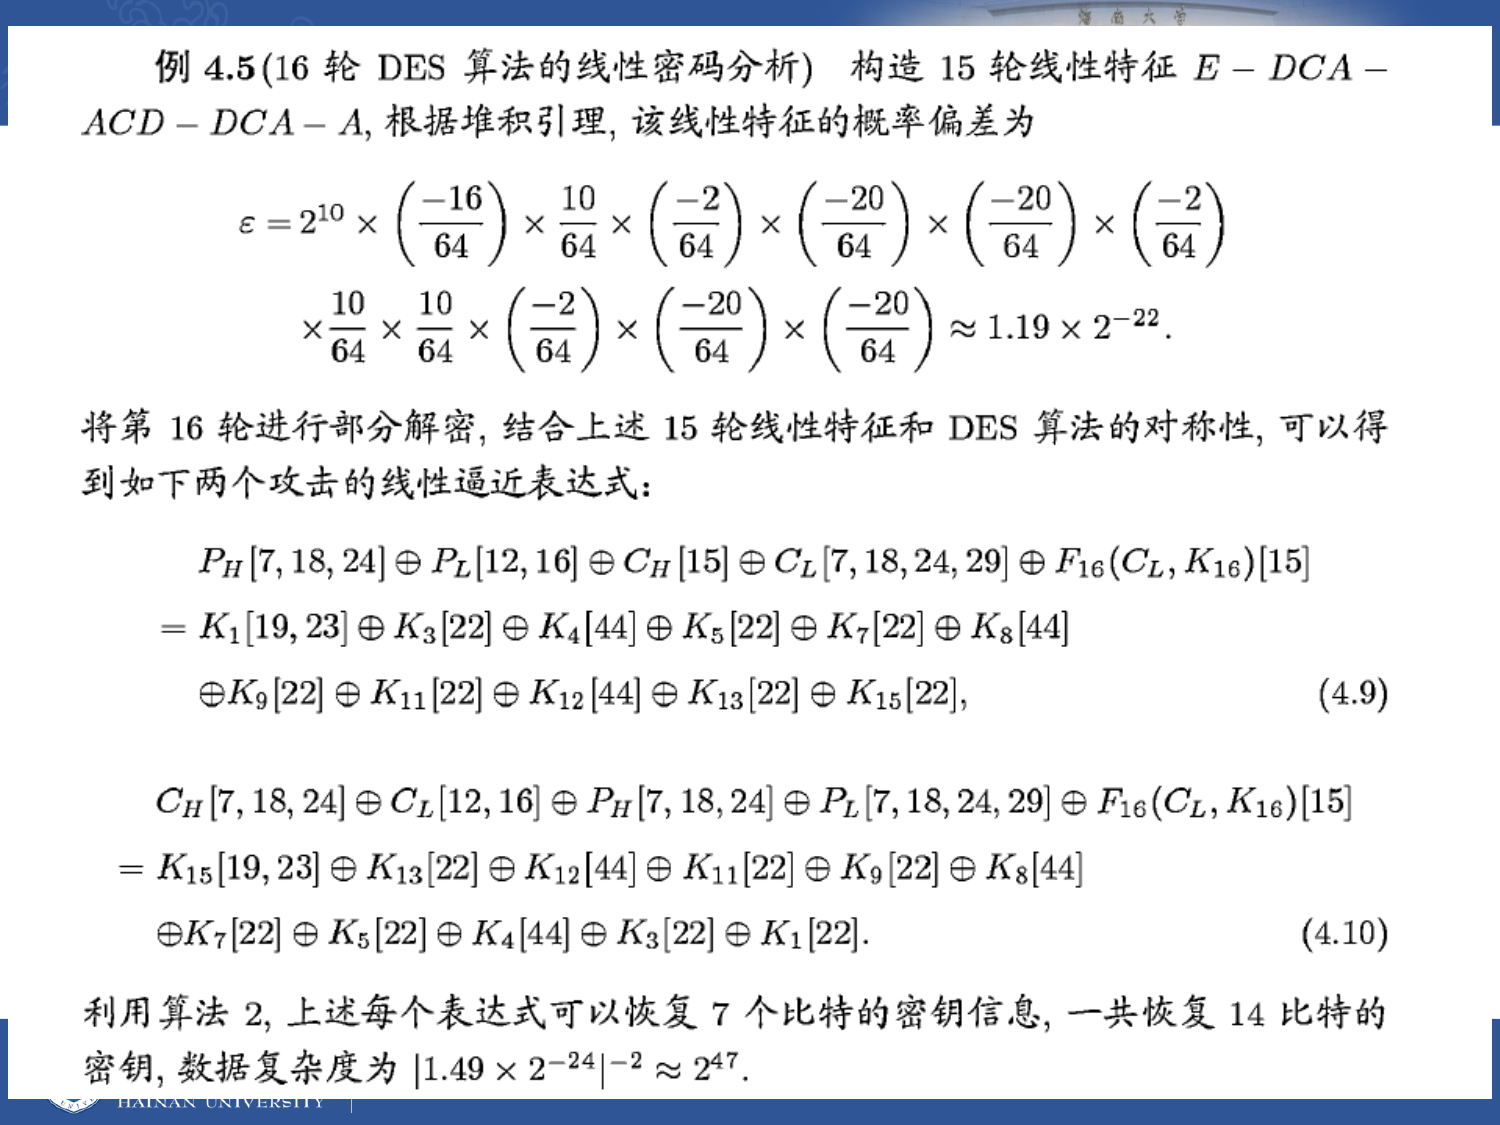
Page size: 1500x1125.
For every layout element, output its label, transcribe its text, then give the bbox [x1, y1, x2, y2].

picture [0, 0, 1500, 1119]
slide_number 22 [1136, 1099, 1475, 1103]
